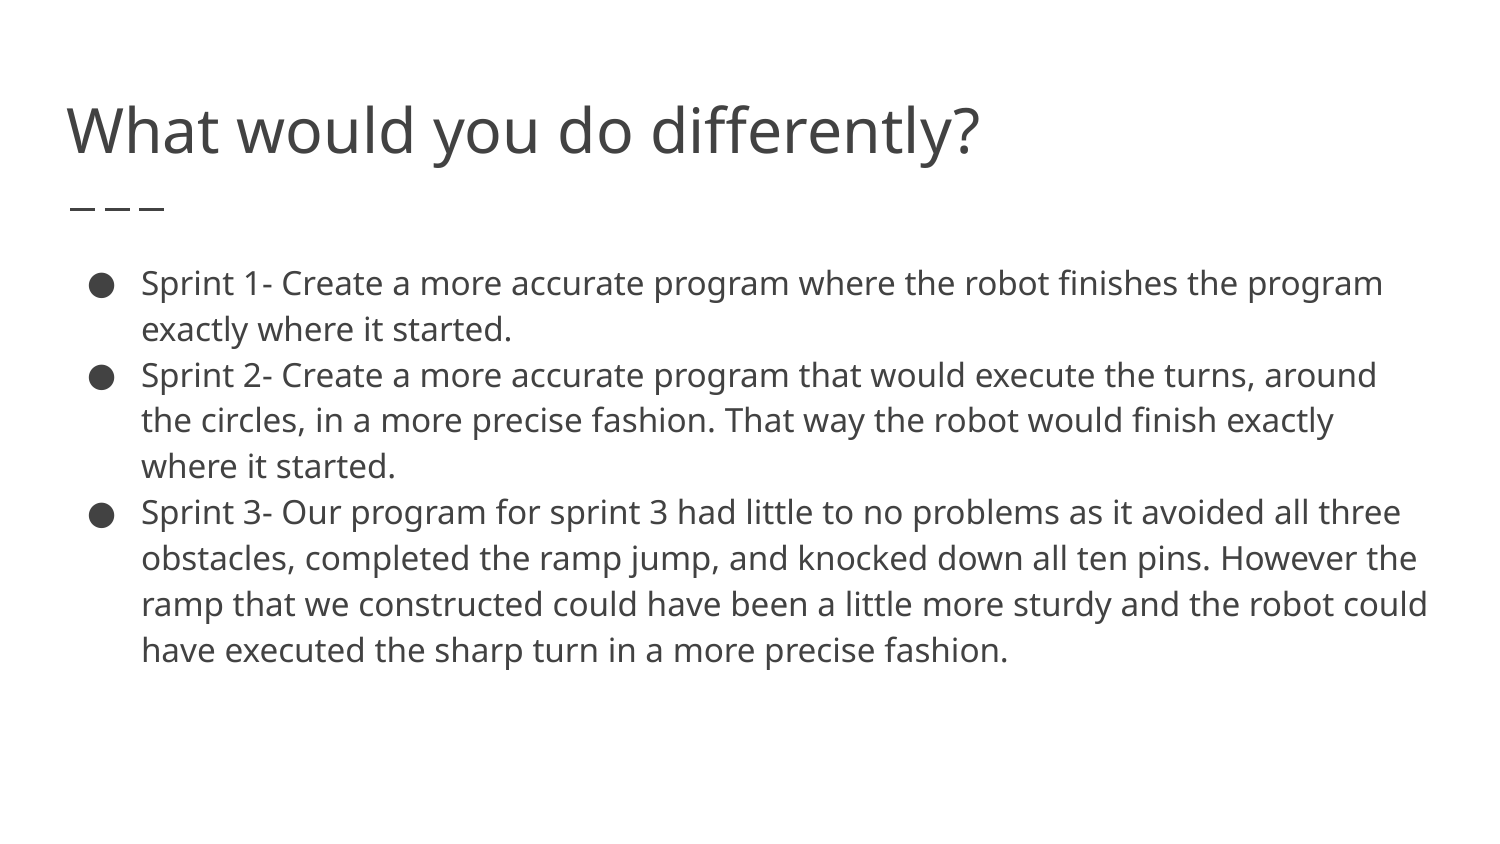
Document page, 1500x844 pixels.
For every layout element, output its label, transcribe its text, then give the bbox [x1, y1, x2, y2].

list Sprint 1- Create a more accurate program where the robot finishes the program exactly where it started. Sprint 2- Create a more accurate program that would execute the turns, around the circles, in a more precise fashion. That way the robot would finish exactly where it started. Sprint 3- Our program for sprint 3 had little to no problems as it avoided all three obstacles, completed the ramp jump, and knocked down all ten pins. However the ramp that we constructed could have been a little more sturdy and the robot could have executed the sharp turn in a more precise fashion. [51, 240, 1449, 750]
title What would you do differently? [51, 61, 1449, 182]
